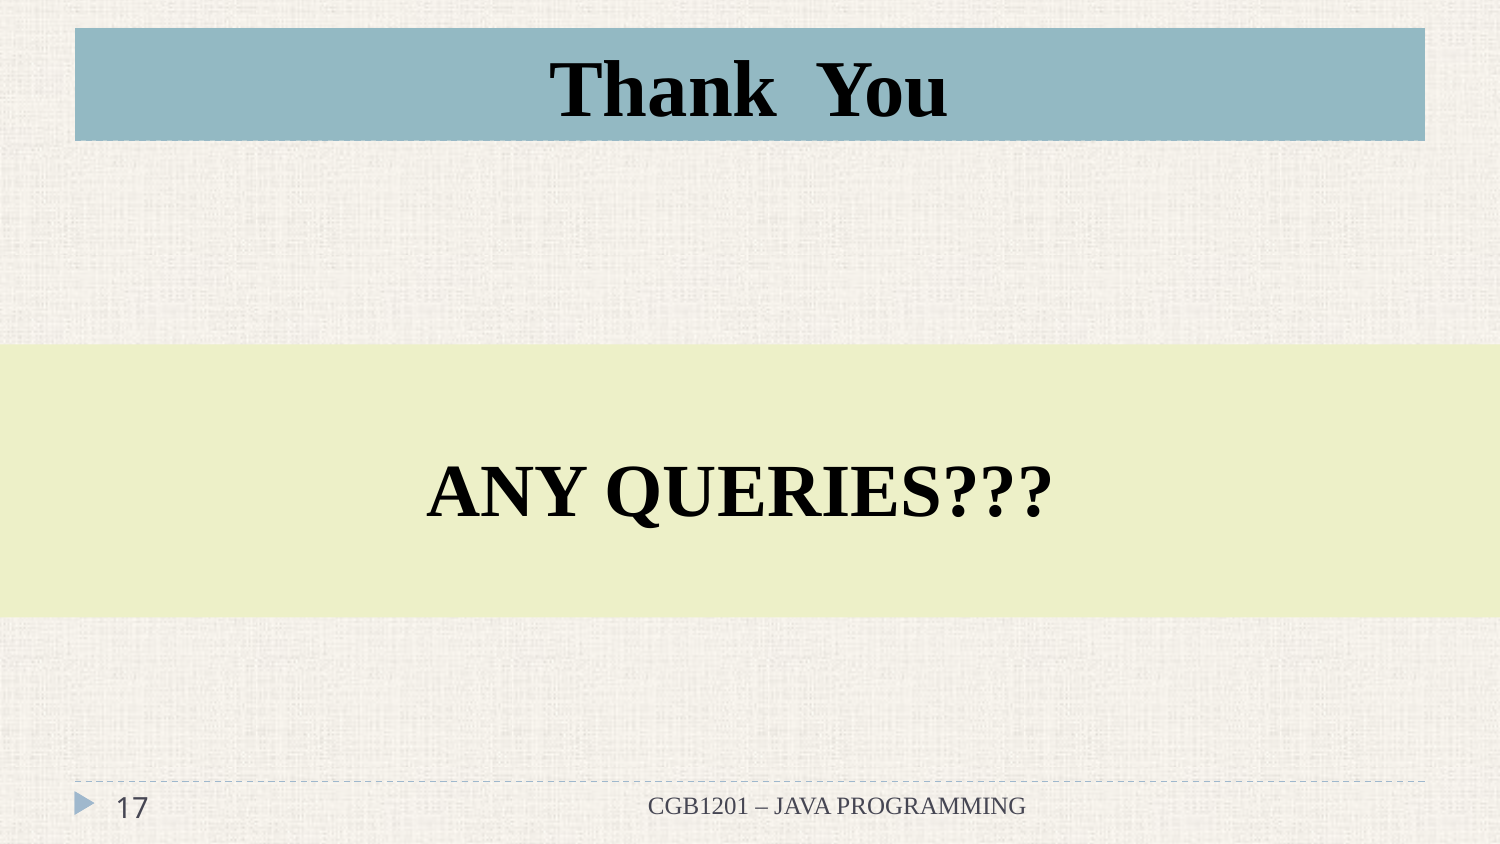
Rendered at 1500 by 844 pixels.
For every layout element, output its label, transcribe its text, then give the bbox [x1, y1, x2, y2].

slide_number ‹#› [100, 782, 426, 827]
title Thank You [75, 28, 1425, 141]
footer CGB1201 – JAVA PROGRAMMING [512, 782, 1175, 844]
text_box ANY QUERIES??? [0, 344, 1500, 618]
